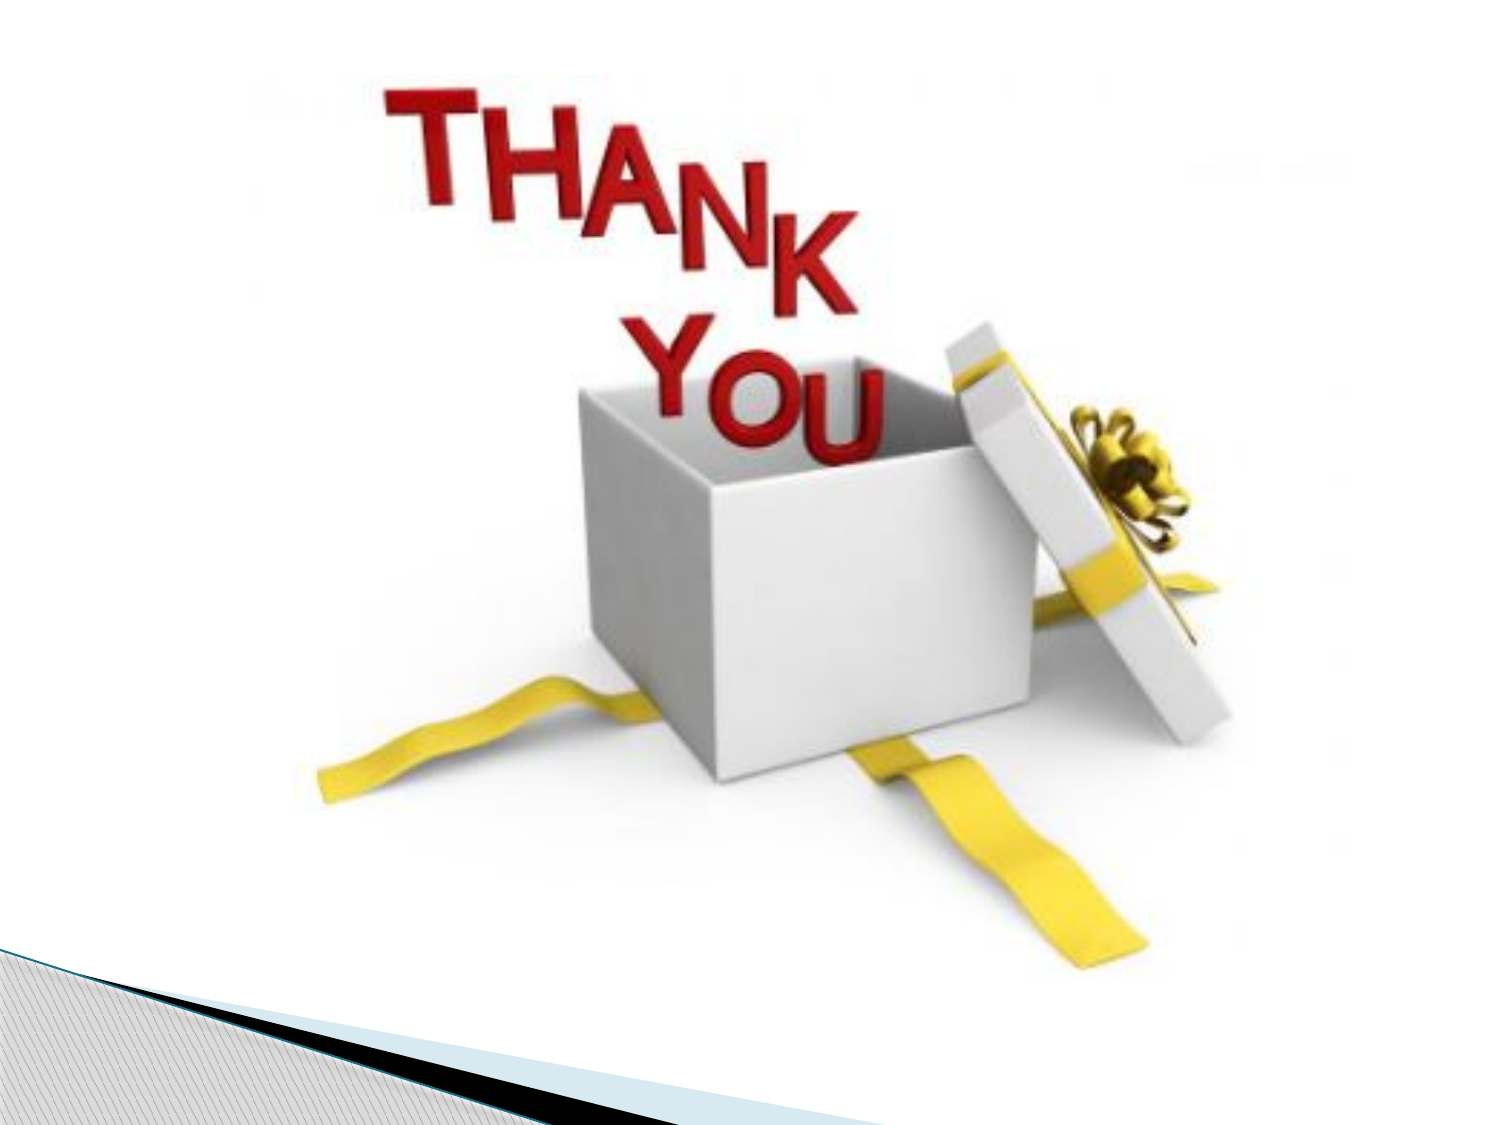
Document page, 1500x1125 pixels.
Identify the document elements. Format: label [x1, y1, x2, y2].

picture [249, 74, 1351, 980]
